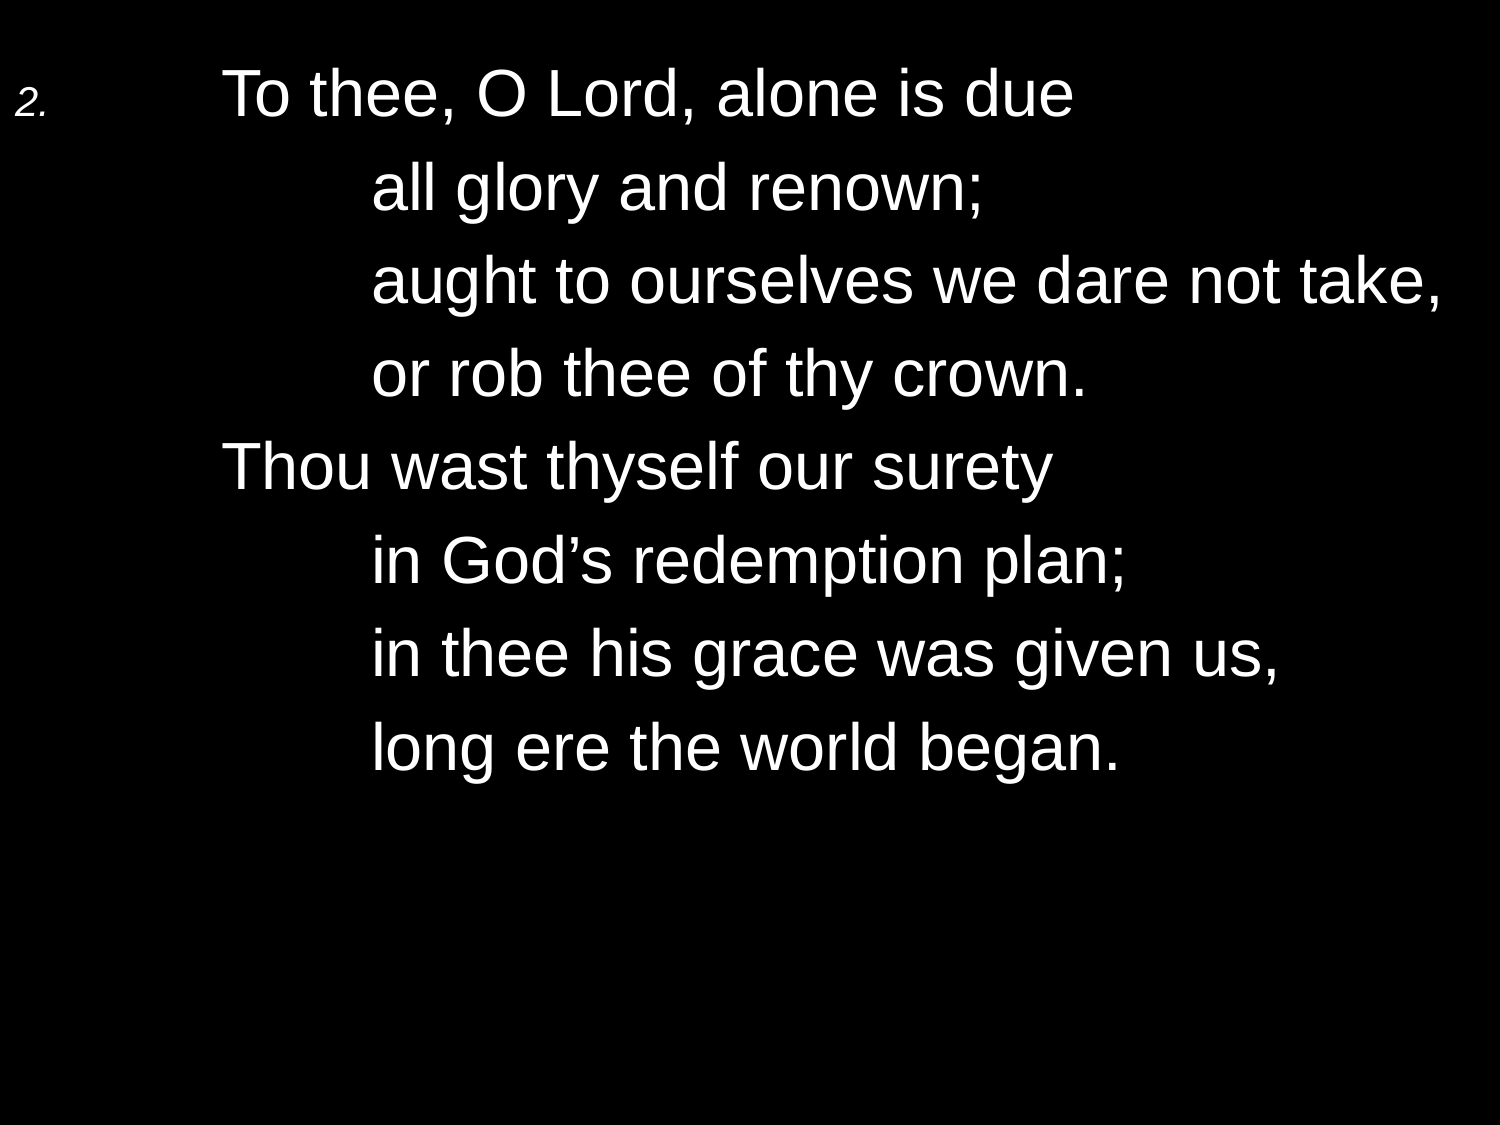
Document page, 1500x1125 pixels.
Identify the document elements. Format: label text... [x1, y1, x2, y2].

list 2. To thee, O Lord, alone is due all glory and renown; aught to ourselves we dare not take, or rob thee of thy crown. Thou wast thyself our surety in God’s redemption plan; in thee his grace was given us, long ere the world began. [0, 42, 1500, 1047]
